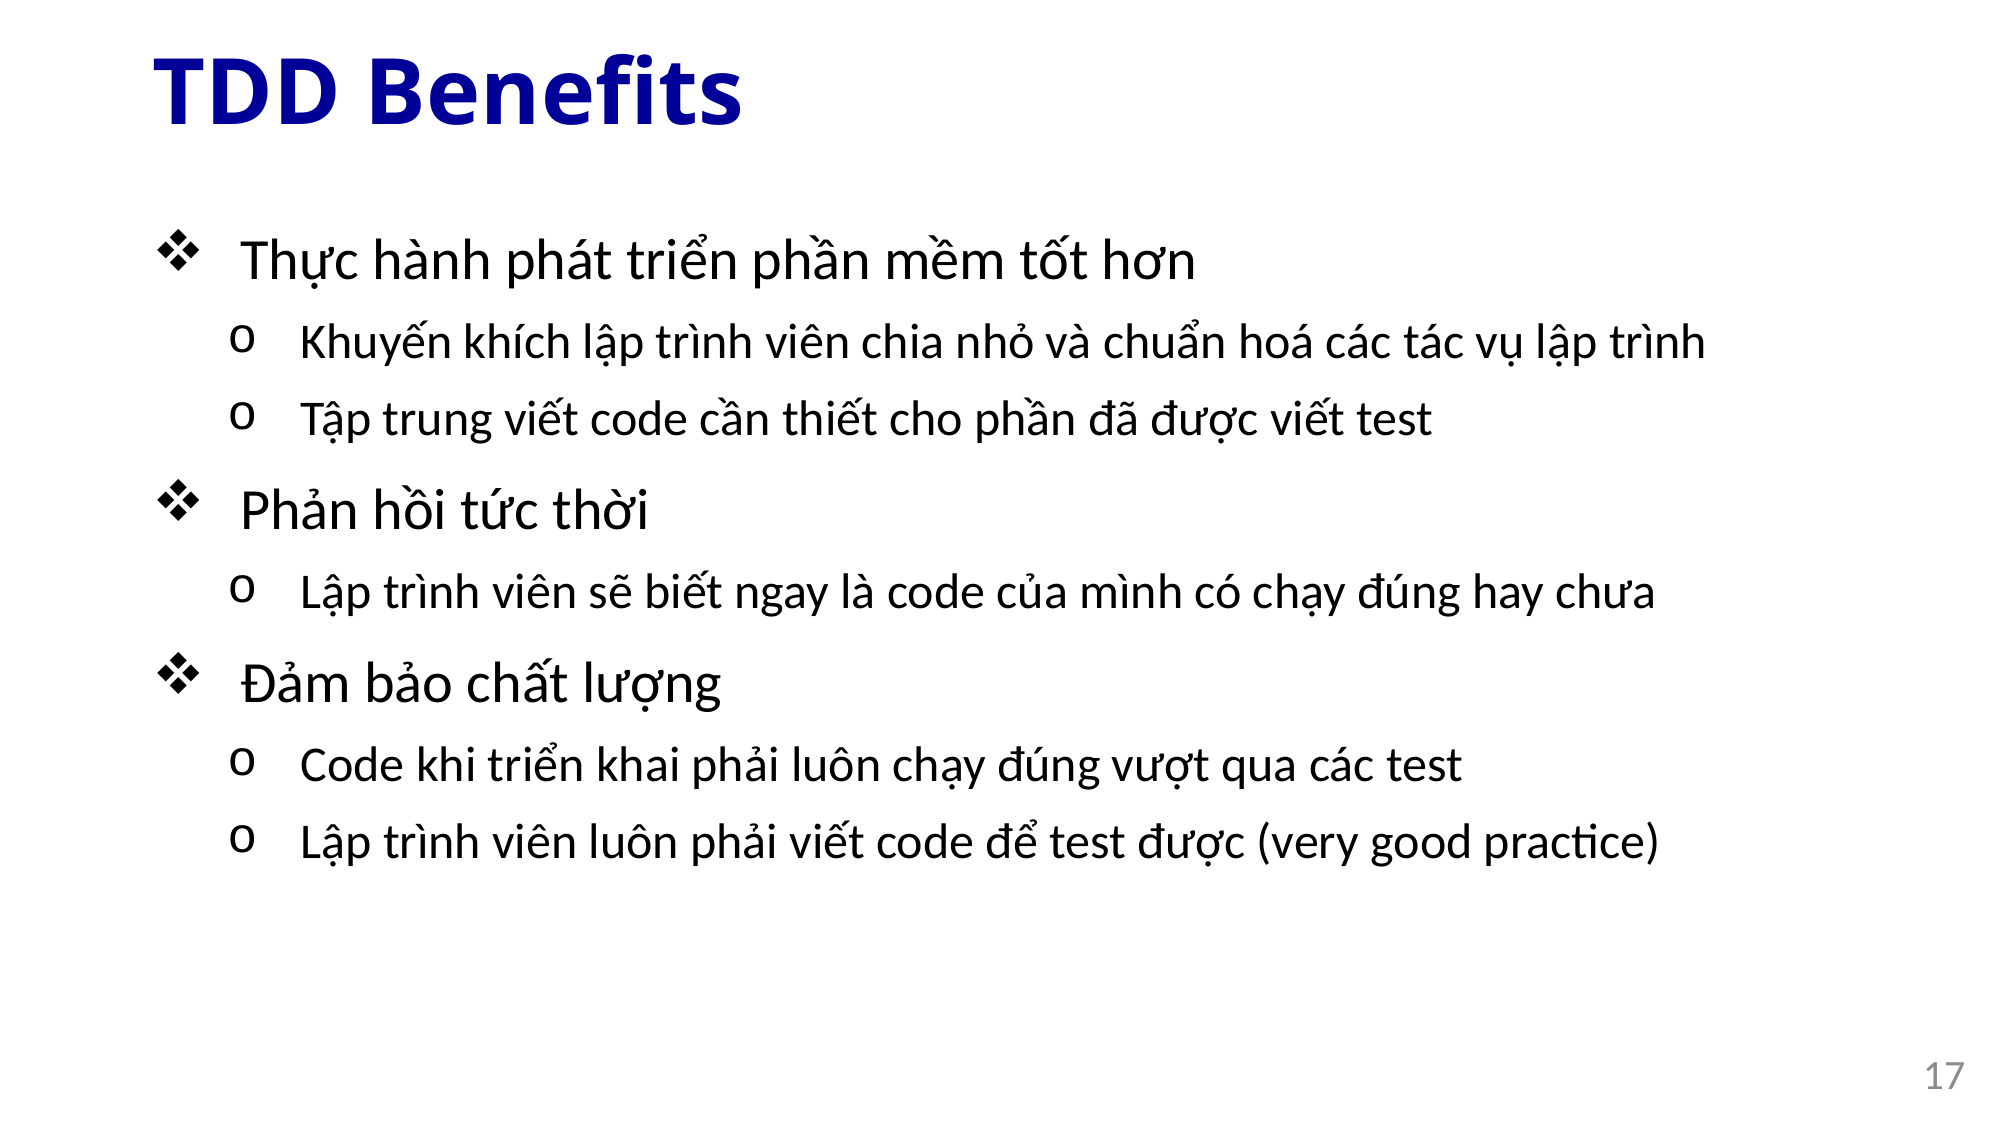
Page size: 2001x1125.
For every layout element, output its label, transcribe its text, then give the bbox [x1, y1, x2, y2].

slide_number 17 [1530, 1042, 1981, 1103]
title TDD Benefits [137, 35, 1863, 155]
list Thực hành phát triển phần mềm tốt hơn Khuyến khích lập trình viên chia nhỏ và chuẩn hoá các tác vụ lập trình Tập trung viết code cần thiết cho phần đã được viết test Phản hồi tức thời Lập trình viên sẽ biết ngay là code của mình có chạy đúng hay chưa Đảm bảo chất lượng Code khi triển khai phải luôn chạy đúng vượt qua các test Lập trình viên luôn phải viết code để test được (very good practice) [137, 222, 1967, 947]
